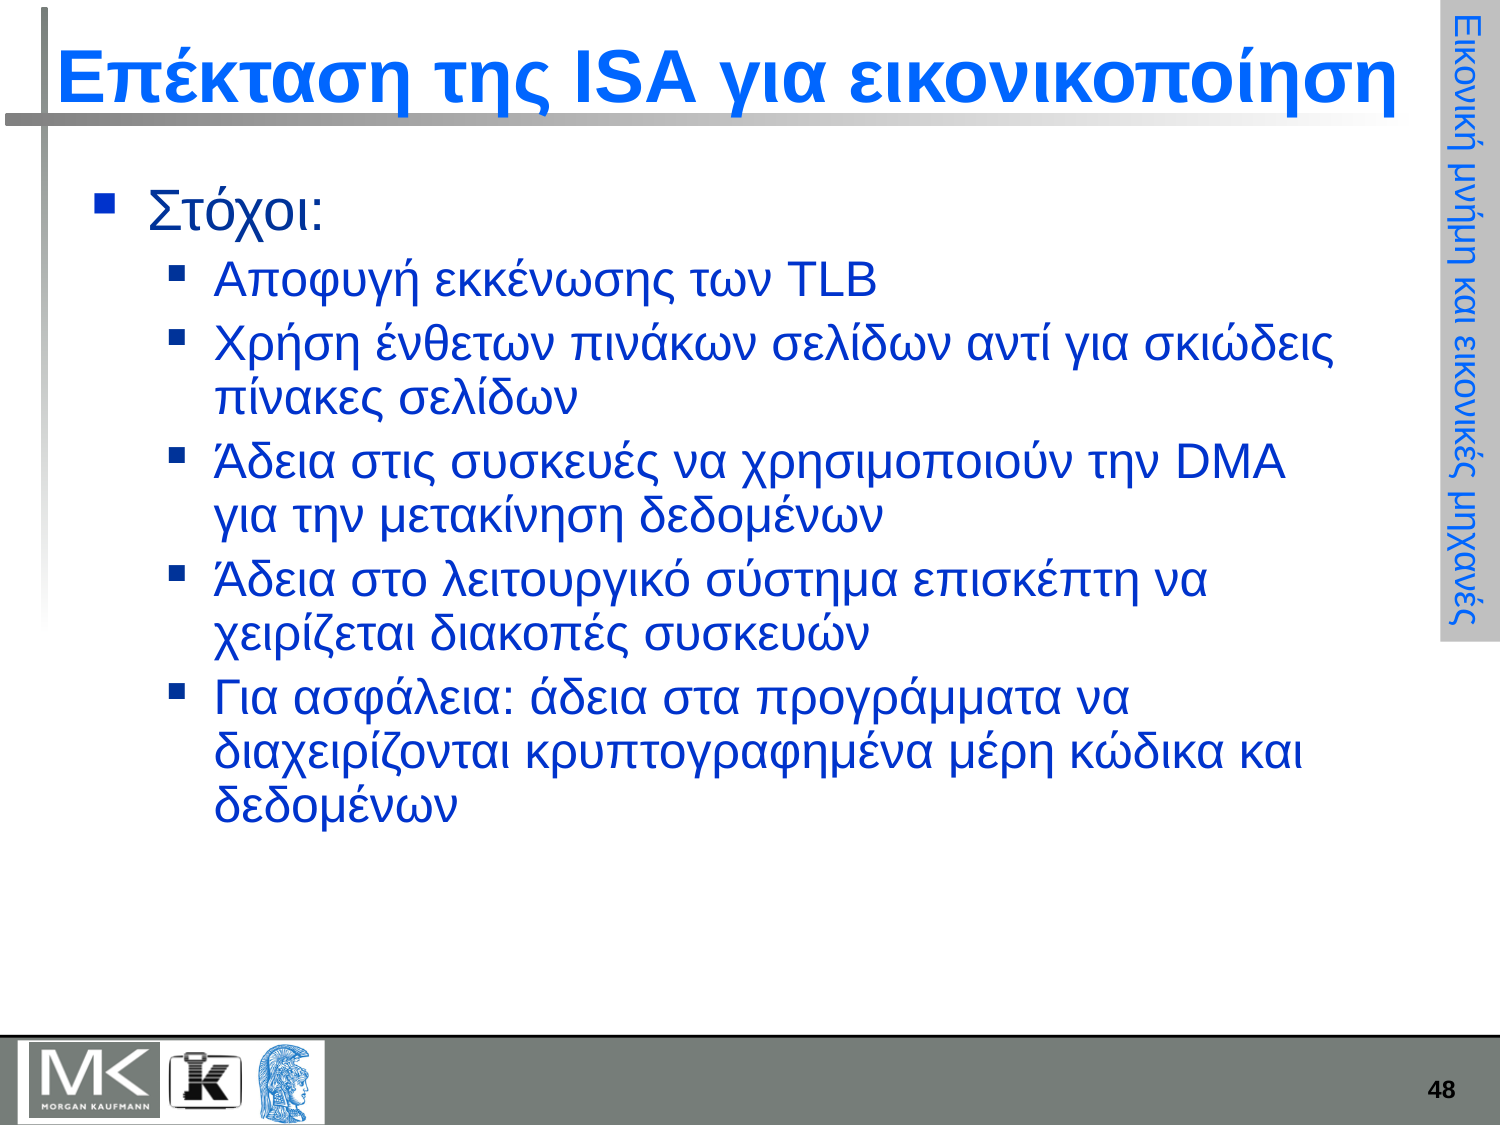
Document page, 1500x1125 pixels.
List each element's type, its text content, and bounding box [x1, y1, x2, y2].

list Στόχοι: Αποφυγή εκκένωσης των TLB Χρήση ένθετων πινάκων σελίδων αντί για σκιώδεις πίνακες σελίδων Άδεια στις συσκευές να χρησιμοποιούν την DMA για την μετακίνηση δεδομένων Άδεια στο λειτουργικό σύστημα επισκέπτη να χειρίζεται διακοπές συσκευών Για ασφάλεια: άδεια στα προγράμματα να διαχειρίζονται κρυπτογραφημένα μέρη κώδικα και δεδομένων [76, 172, 1353, 1012]
picture [256, 1042, 311, 1124]
title Επέκταση της ISA για εικονικοποίηση [41, 18, 1440, 126]
picture [29, 1042, 160, 1118]
text_box Εικονική μνήμη και εικονικές μηχανές [1440, 0, 1500, 642]
